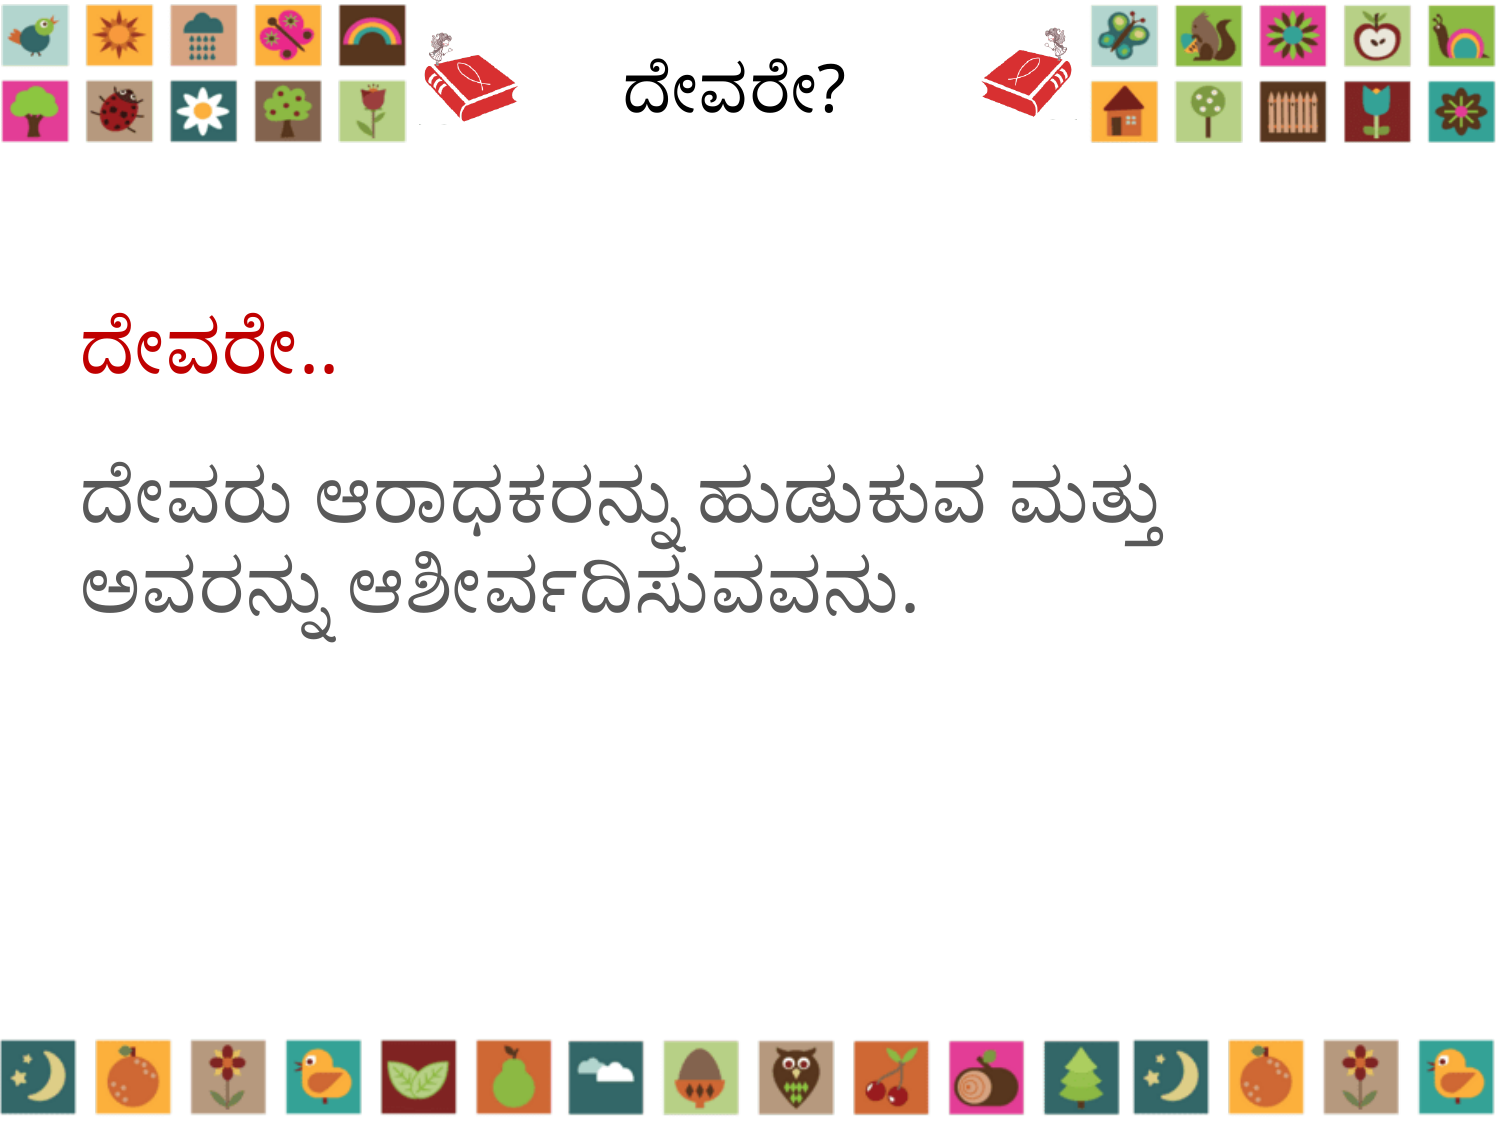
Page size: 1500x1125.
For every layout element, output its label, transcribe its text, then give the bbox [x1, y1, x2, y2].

picture [0, 3, 550, 150]
picture [950, 3, 1500, 150]
text_box ದೇವರೇ? [544, 38, 1076, 134]
text_box ದೇವರು ಆರಾಧಕರನ್ನು ಹುಡುಕುವ ಮತ್ತು ಅವರನ್ನು ಆಶೀರ್ವದಿಸುವವನು. [64, 440, 1412, 635]
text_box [0, 1028, 1500, 1118]
text_box ದೇವರೇ.. [64, 290, 1412, 396]
